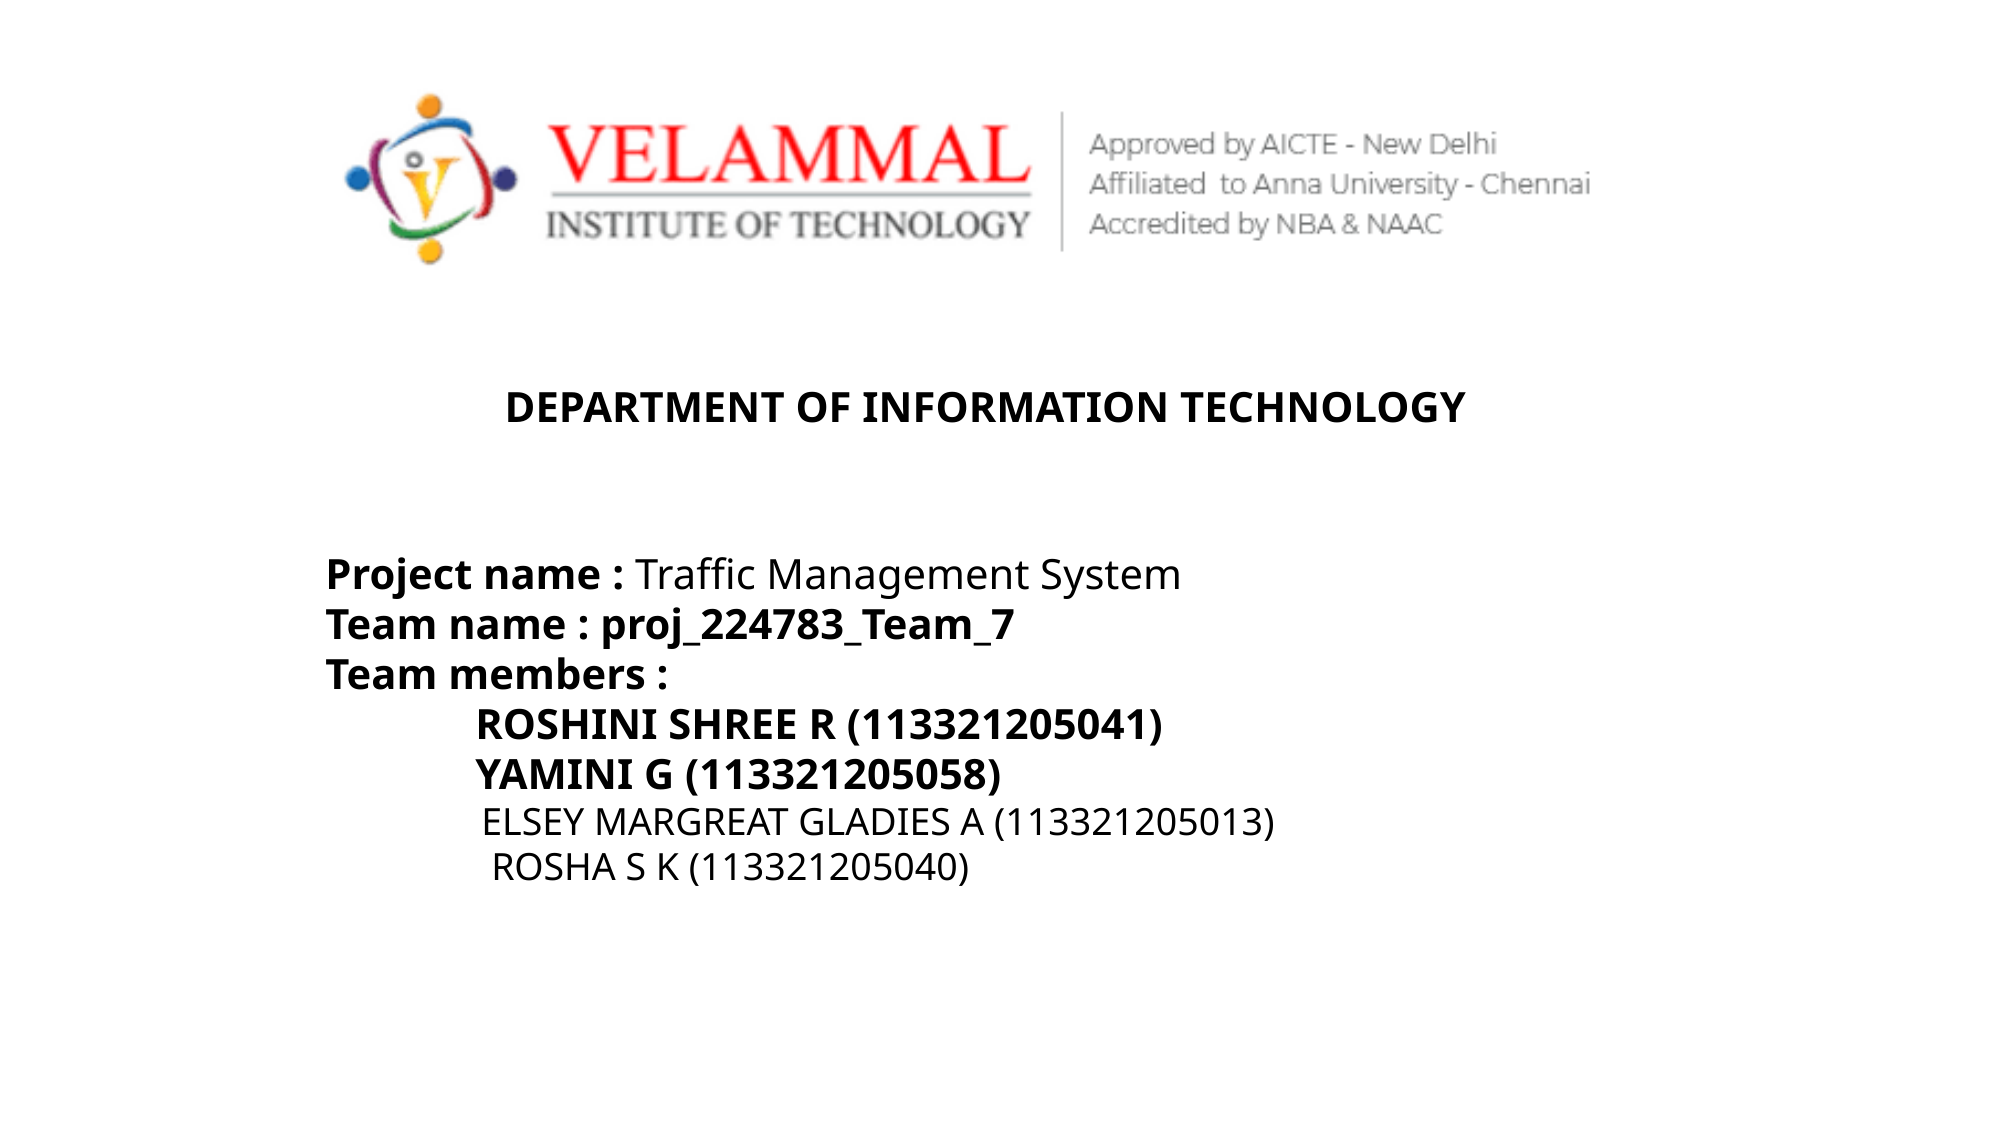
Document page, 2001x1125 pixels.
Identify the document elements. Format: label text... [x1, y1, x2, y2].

text_box Project name : Traffic Management System Team name : proj_224783_Team_7 Team members : ROSHINI SHREE R (113321205041) YAMINI G (113321205058) ELSEY MARGREAT GLADIES A (113321205013) ROSHA S K (113321205040) [310, 540, 1429, 986]
picture [341, 88, 1592, 272]
text_box DEPARTMENT OF INFORMATION TECHNOLOGY [38, 373, 1811, 439]
